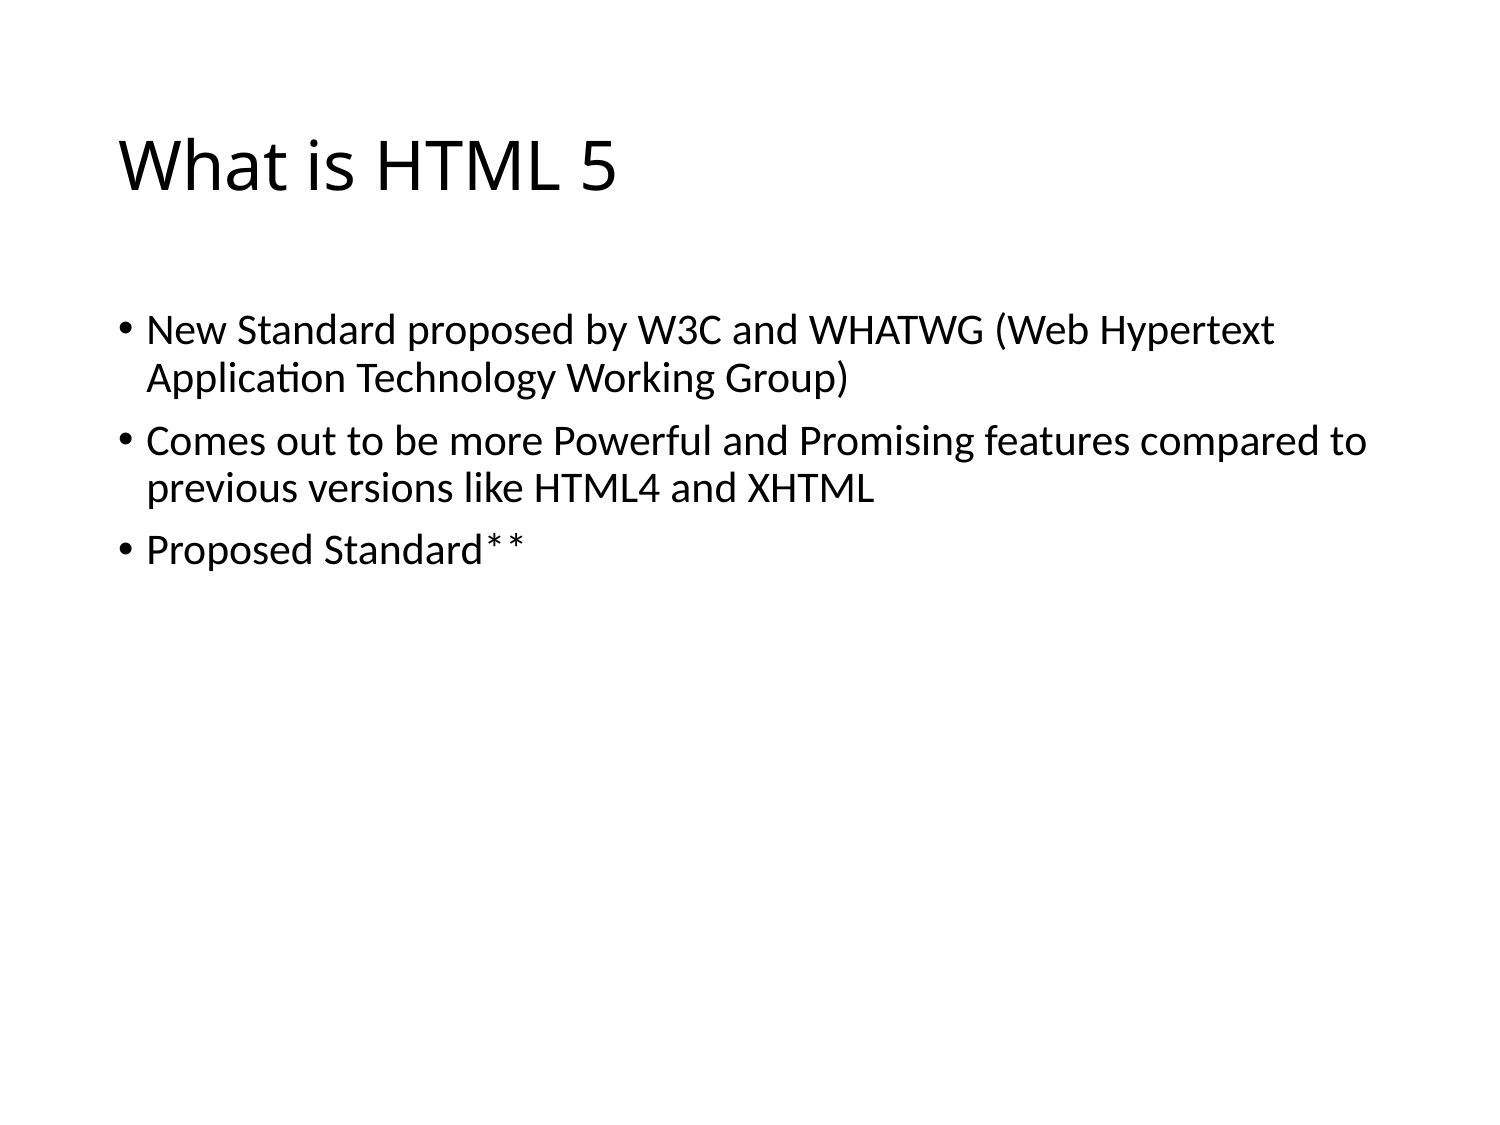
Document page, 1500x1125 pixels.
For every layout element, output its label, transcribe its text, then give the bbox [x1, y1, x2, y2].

title What is HTML 5 [103, 59, 1397, 278]
list New Standard proposed by W3C and WHATWG (Web Hypertext Application Technology Working Group) Comes out to be more Powerful and Promising features compared to previous versions like HTML4 and XHTML Proposed Standard** [103, 299, 1397, 1014]
